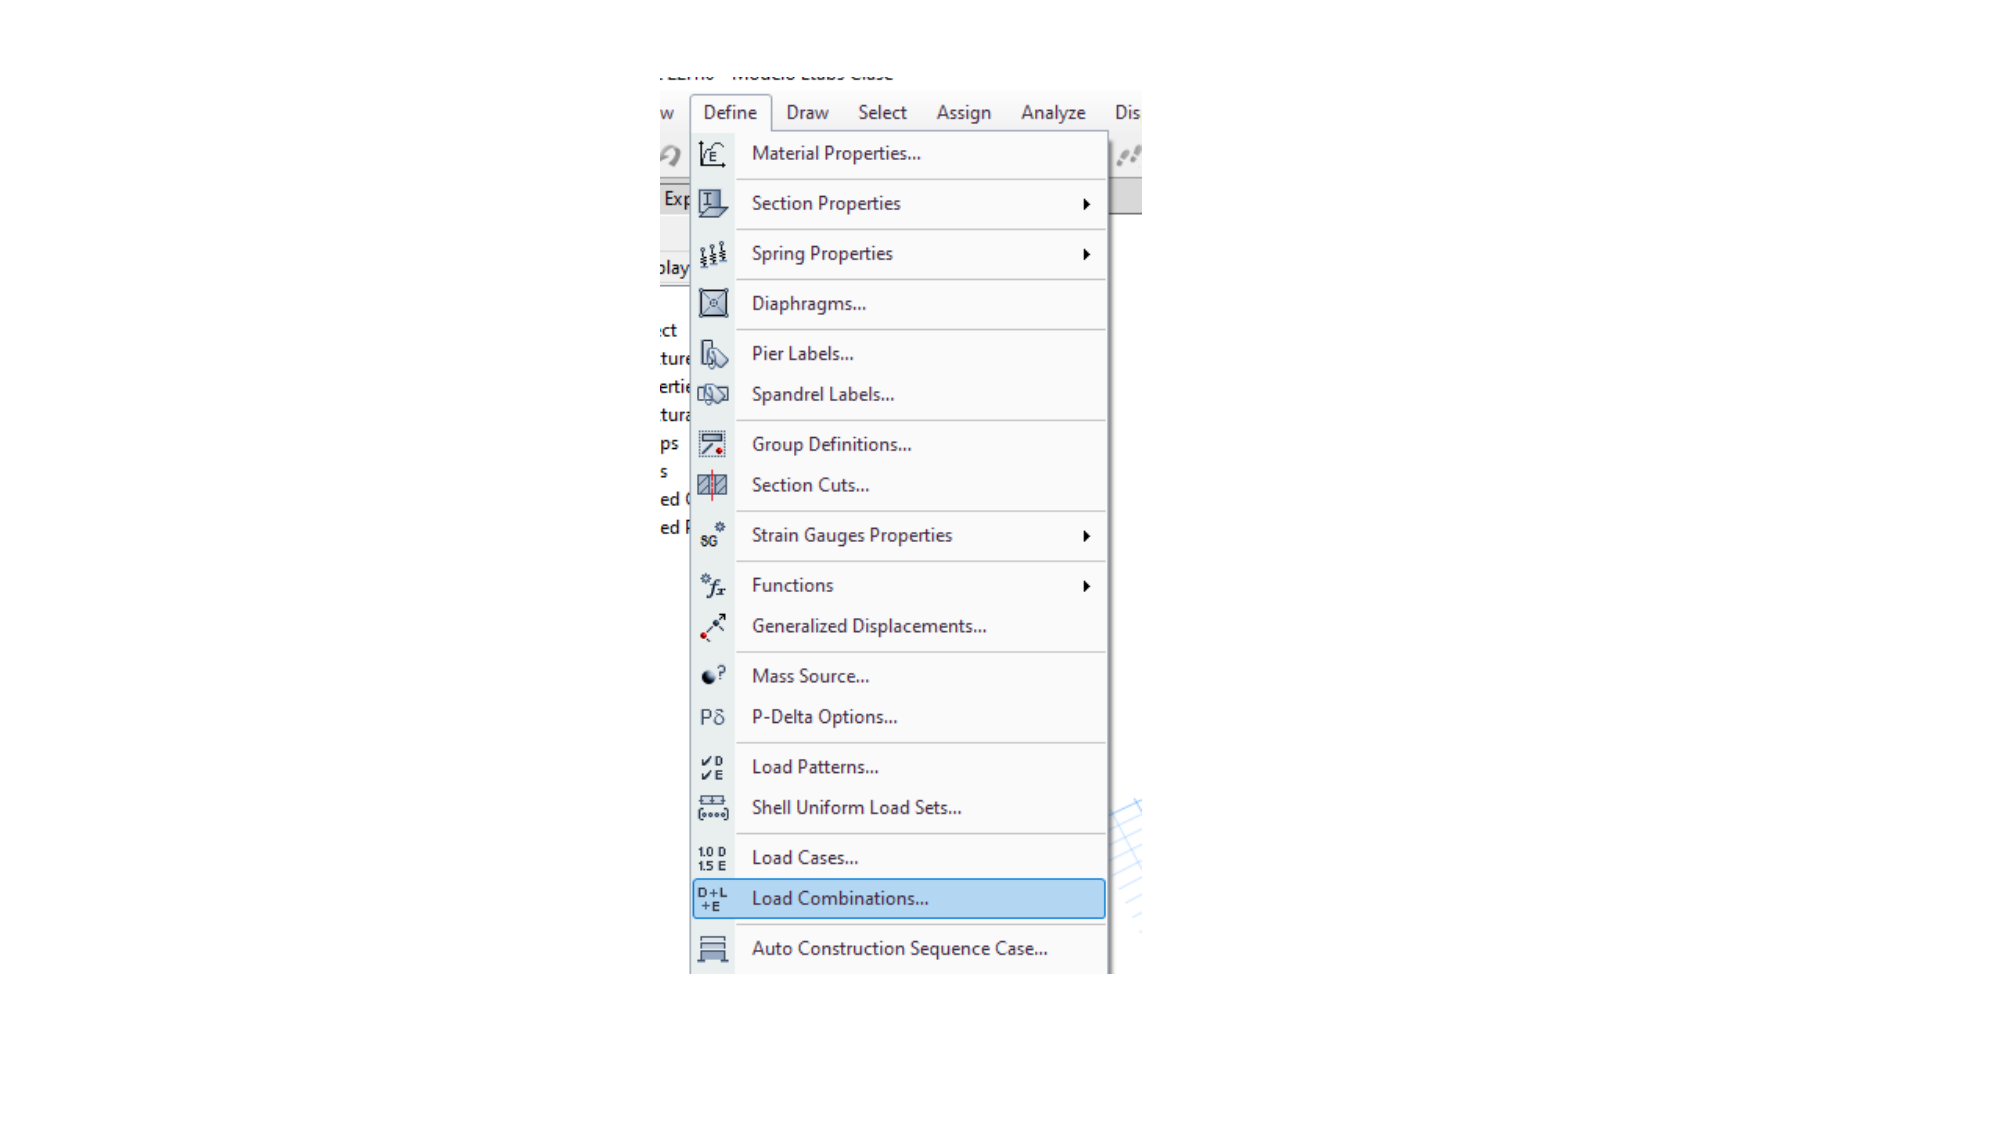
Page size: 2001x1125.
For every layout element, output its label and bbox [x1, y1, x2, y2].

picture [660, 77, 1142, 974]
